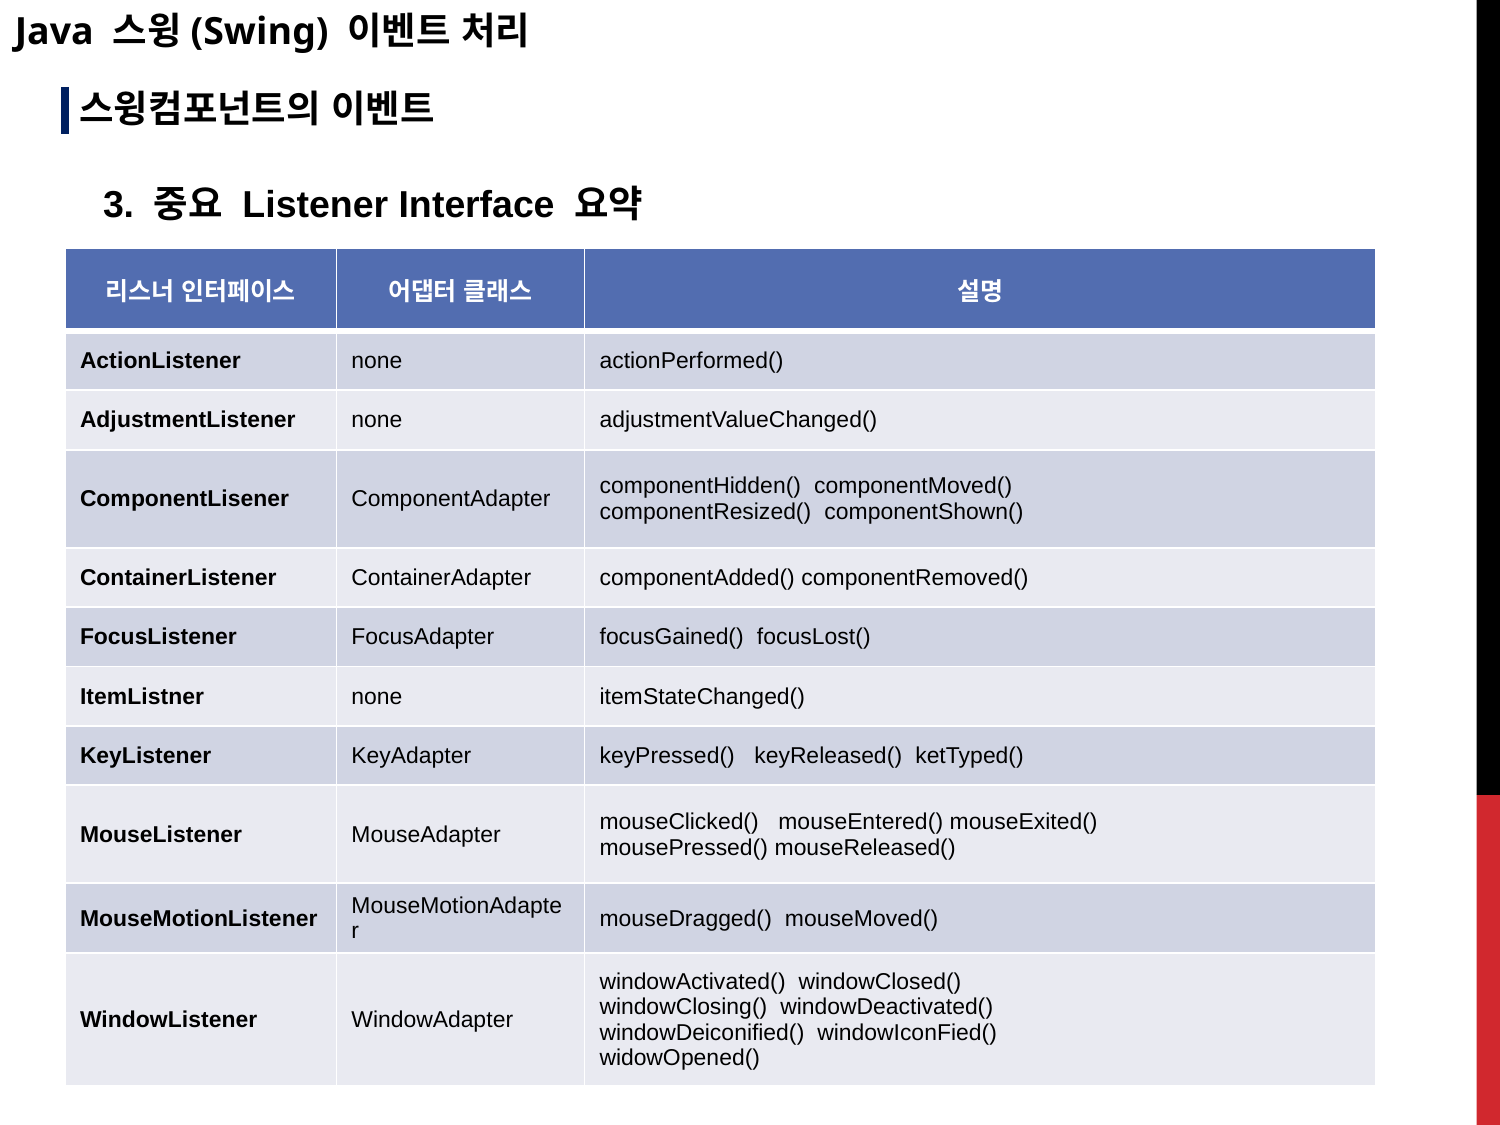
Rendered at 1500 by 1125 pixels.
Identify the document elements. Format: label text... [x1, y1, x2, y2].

table_cell FocusAdapter [337, 608, 584, 666]
table_cell ItemListner [66, 667, 336, 725]
table_cell FocusListener [66, 608, 336, 666]
table_cell ContainerListener [66, 549, 336, 606]
text_box 스윙컴포넌트의 이벤트 [64, 78, 1376, 138]
table_cell MouseListener [66, 786, 336, 882]
table_cell mouseDragged() mouseMoved() [585, 884, 1375, 952]
table_cell WindowListener [66, 954, 336, 1085]
table_cell ComponentAdapter [337, 451, 584, 547]
text_box Java 스윙(Swing) 이벤트 처리 [0, 0, 1312, 60]
table_header 리스너 인터페이스 [66, 249, 336, 328]
table_cell itemStateChanged() [585, 667, 1375, 725]
table_cell mouseClicked() mouseEntered() mouseExited() mousePressed() mouseReleased() [585, 786, 1375, 882]
table_cell ContainerAdapter [337, 549, 584, 606]
table_cell none [337, 667, 584, 725]
text_box 3. 중요 Listener Interface 요약 [88, 172, 1362, 233]
table_cell MouseMotionAdapter [337, 884, 584, 952]
table_cell MouseMotionListener [66, 884, 336, 952]
table_cell KeyListener [66, 727, 336, 784]
table_cell ActionListener [66, 334, 336, 389]
table_cell KeyAdapter [337, 727, 584, 784]
table_cell AdjustmentListener [66, 391, 336, 449]
table_cell componentHidden() componentMoved() componentResized() componentShown() [585, 451, 1375, 547]
table_header 설명 [585, 249, 1375, 328]
table_header 어댑터 클래스 [337, 249, 584, 328]
table_cell componentAdded() componentRemoved() [585, 549, 1375, 606]
table_cell WindowAdapter [337, 954, 584, 1085]
table_cell keyPressed() keyReleased() ketTyped() [585, 727, 1375, 784]
table_cell none [337, 334, 584, 389]
table_cell actionPerformed() [585, 334, 1375, 389]
table_cell ComponentLisener [66, 451, 336, 547]
table_cell none [337, 391, 584, 449]
table_cell focusGained() focusLost() [585, 608, 1375, 666]
table_cell MouseAdapter [337, 786, 584, 882]
table_cell adjustmentValueChanged() [585, 391, 1375, 449]
table_cell windowActivated() windowClosed() windowClosing() windowDeactivated() windowDeiconified() windowIconFied() widowOpened() [585, 954, 1375, 1085]
